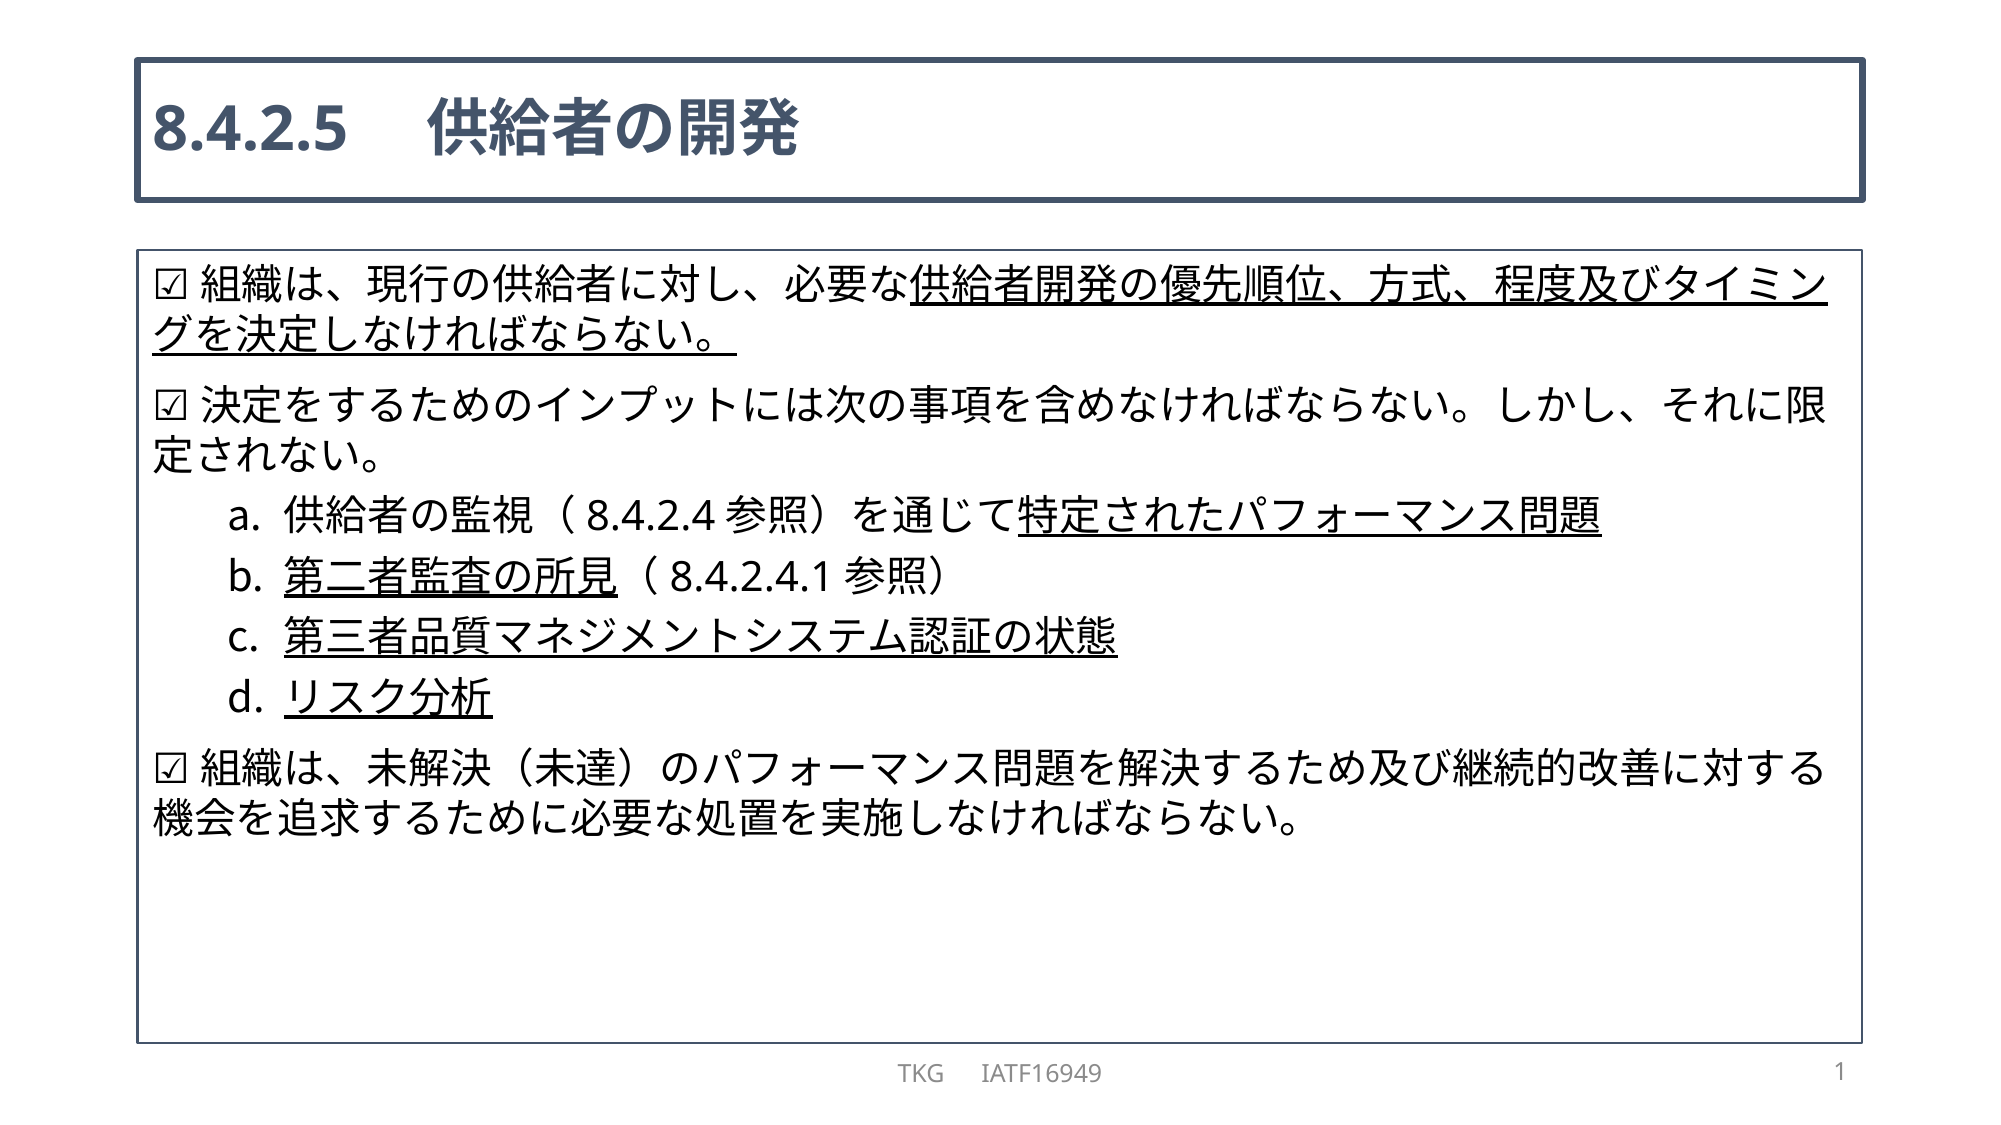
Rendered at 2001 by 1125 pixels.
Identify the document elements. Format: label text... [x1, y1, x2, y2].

title 8.4.2.5 供給者の開発 [137, 59, 1863, 200]
footer TKG IATF16949 [662, 1043, 1338, 1103]
slide_number 1 [1412, 1043, 1863, 1103]
list ☑組織は、現行の供給者に対し、必要な供給者開発の優先順位、方式、程度及びタイミングを決定しなければならない。 ☑決定をするためのインプットには次の事項を含めなければならない。しかし、それに限定されない。 供給者の監視（8.4.2.4参照）を通じて特定されたパフォーマンス問題 第二者監査の所見（8.4.2.4.1参照） 第三者品質マネジメントシステム認証の状態 リスク分析 ☑組織は、未解決（未達）のパフォーマンス問題を解決するため及び継続的改善に対する機会を追求するために必要な処置を実施しなければならない。 [137, 249, 1863, 1043]
